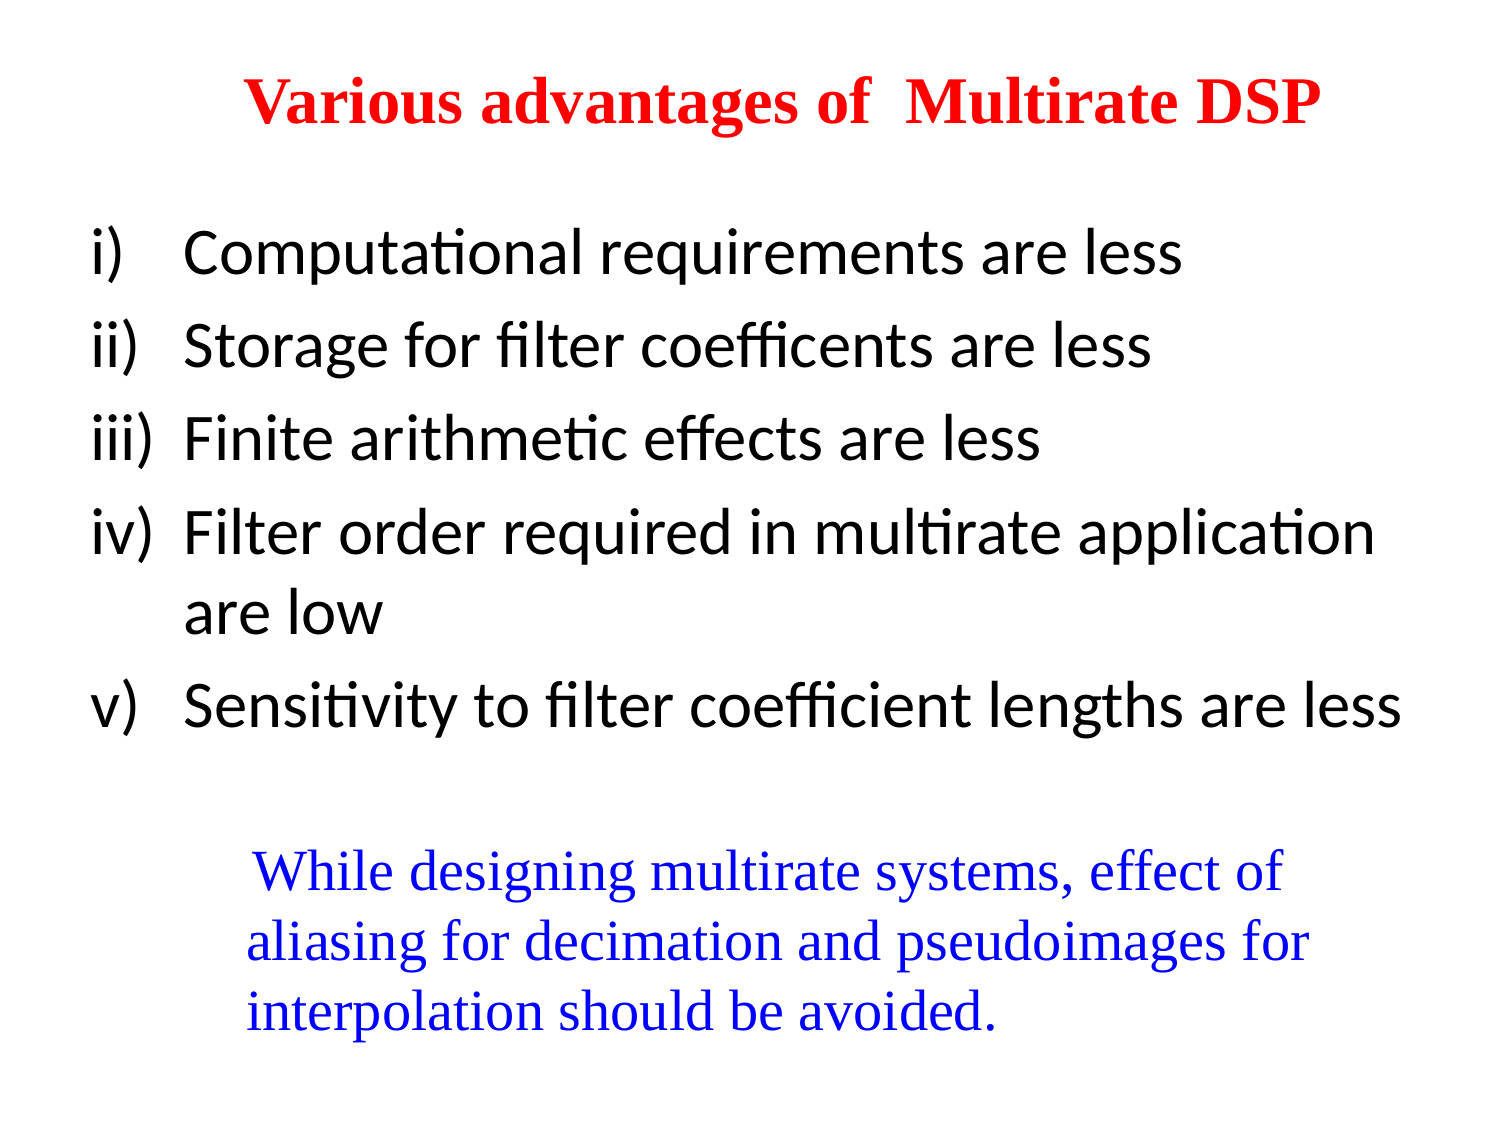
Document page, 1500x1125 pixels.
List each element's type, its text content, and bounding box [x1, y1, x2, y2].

text_box Various advantages of Multirate DSP [229, 49, 1339, 145]
list Computational requirements are less Storage for filter coefficents are less Finite arithmetic effects are less Filter order required in multirate application are low Sensitivity to filter coefficient lengths are less [75, 200, 1450, 850]
text_box While designing multirate systems, effect of aliasing for decimation and pseudoimages for interpolation should be avoided. [137, 825, 1363, 1050]
